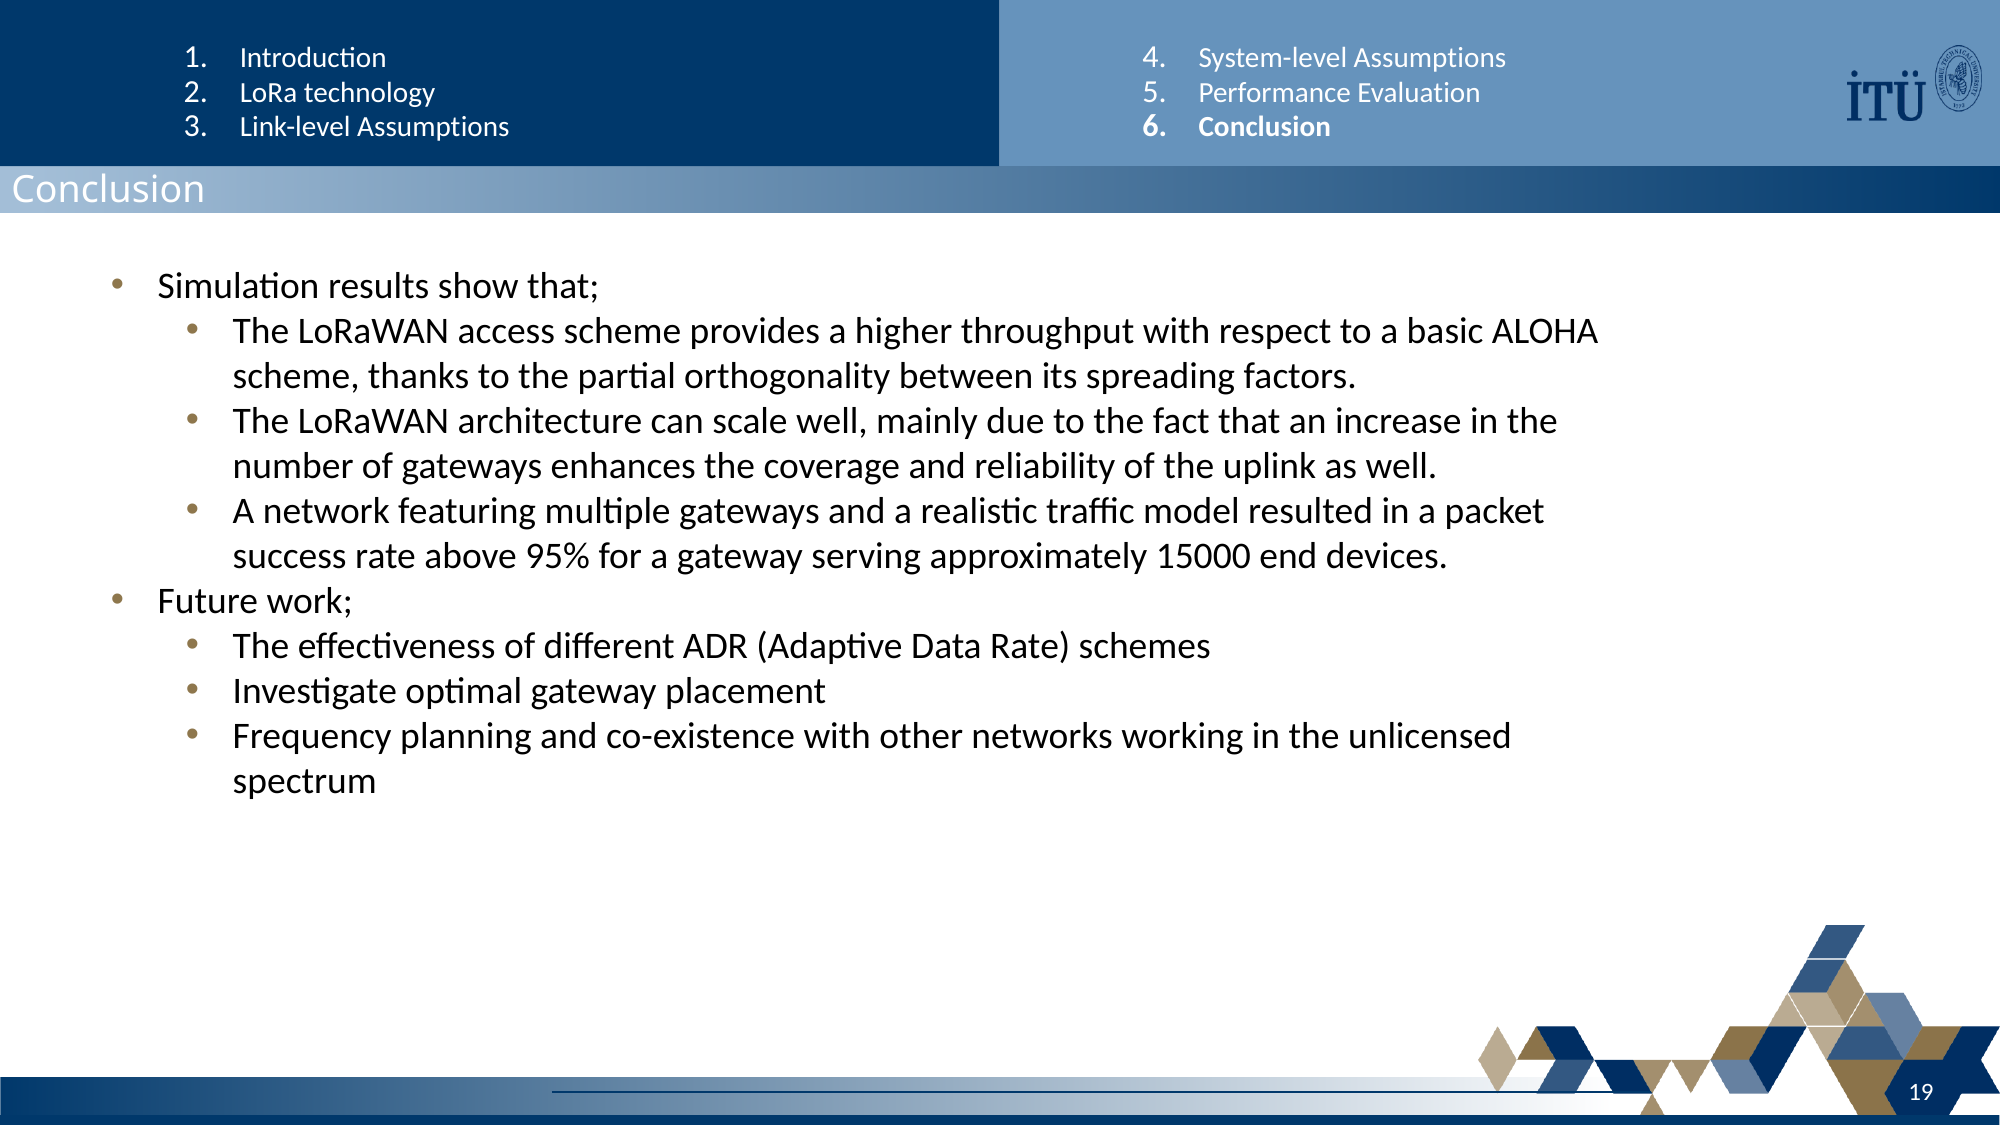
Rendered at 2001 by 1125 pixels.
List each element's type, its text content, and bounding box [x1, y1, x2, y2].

slide_number 19 [1880, 1059, 1962, 1122]
picture [1478, 925, 2000, 1115]
picture [1859, 45, 1982, 121]
list Conclusion [11, 162, 1992, 212]
text_box System-level Assumptions Performance Evaluation Conclusion [1033, 30, 1859, 151]
text_box Simulation results show that; The LoRaWAN access scheme provides a higher throughput with respect to a basic ALOHA scheme, thanks to the partial orthogonality between its spreading factors. The LoRaWAN architecture can scale well, mainly due to the fact that an increase in the number of gateways enhances the coverage and reliability of the uplink as well. A network featuring multiple gateways and a realistic traffic model resulted in a packet success rate above 95% for a gateway serving approximately 15000 end devices. Future work; The effectiveness of different ADR (Adaptive Data Rate) schemes Investigate optimal gateway placement Frequency planning and co-existence with other networks working in the unlicensed spectrum [96, 253, 1632, 809]
text_box Introduction LoRa technology Link-level Assumptions [74, 30, 900, 151]
